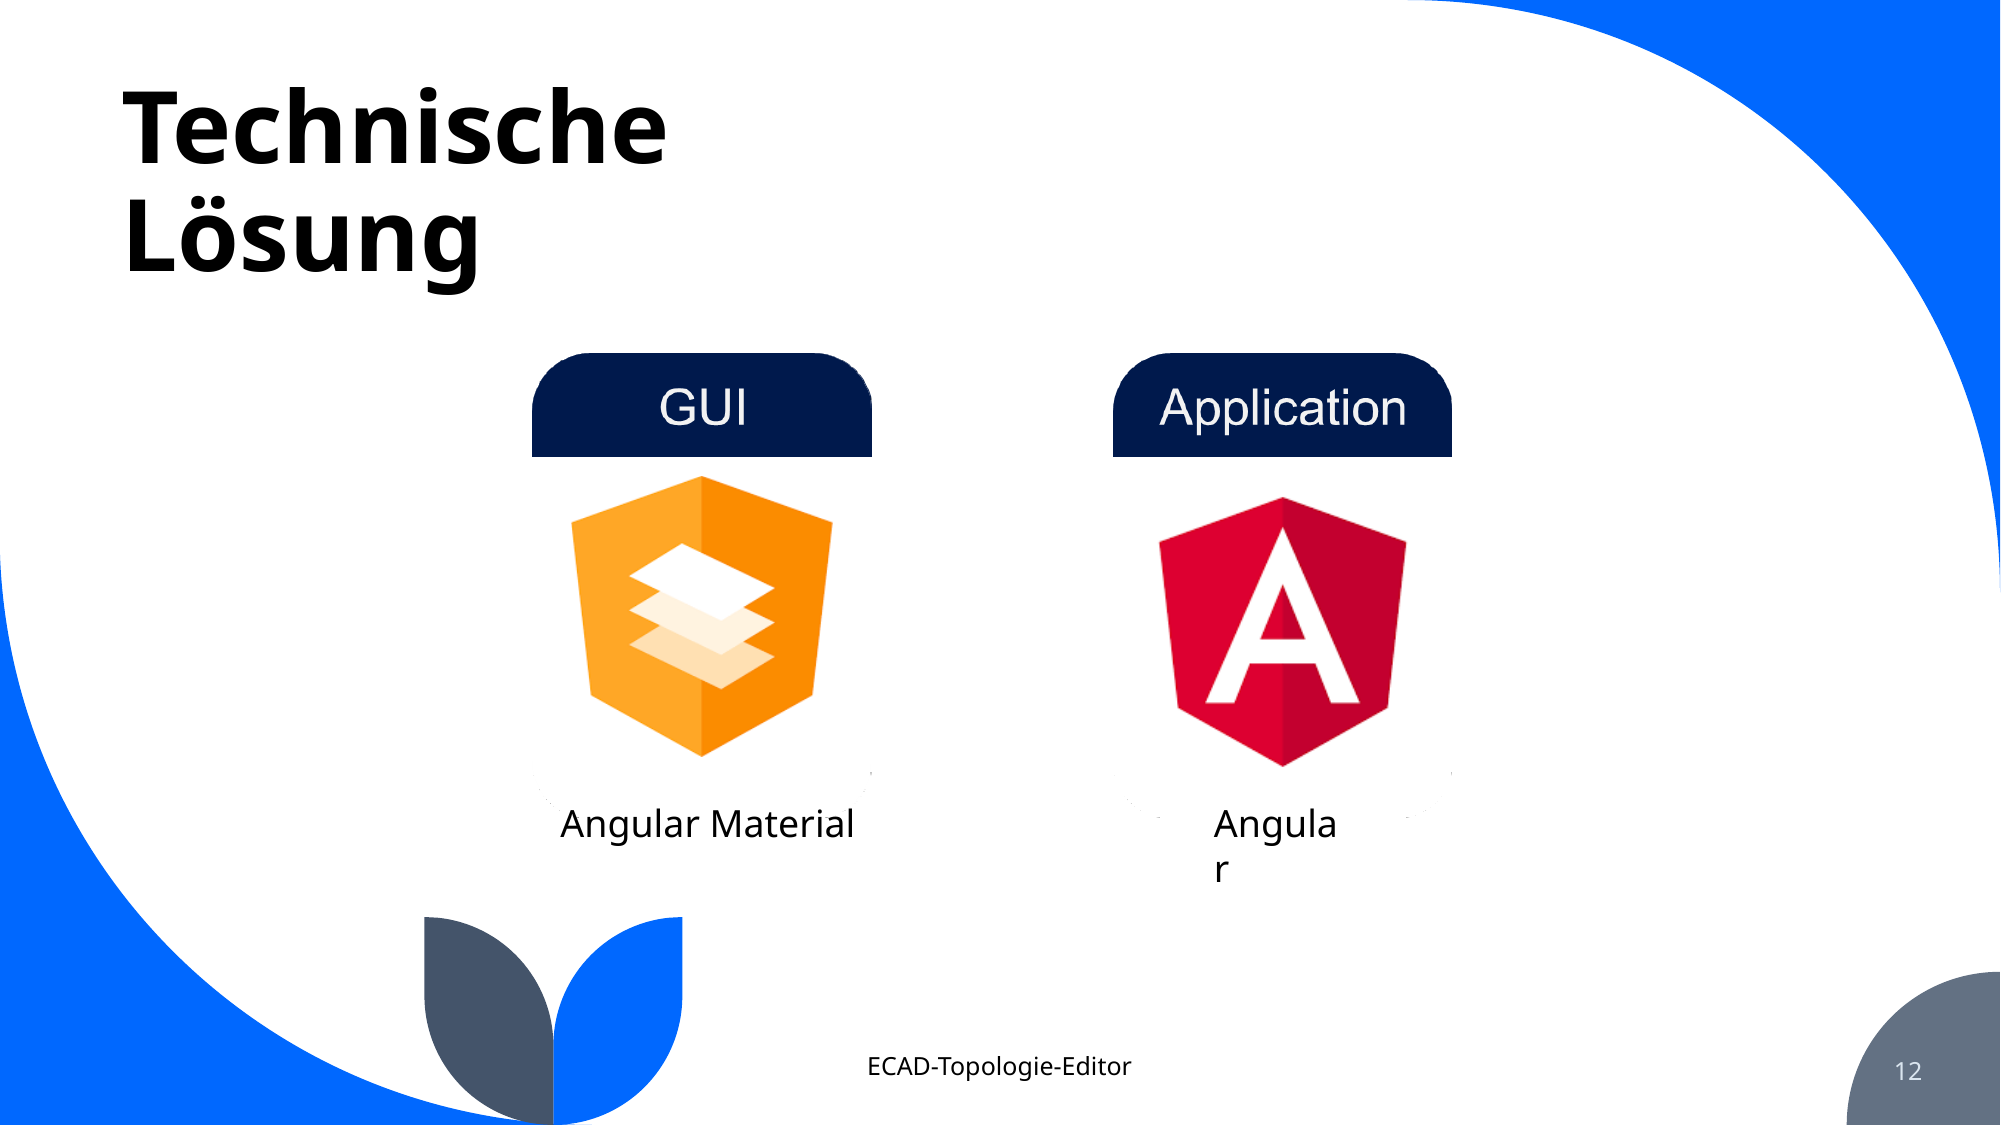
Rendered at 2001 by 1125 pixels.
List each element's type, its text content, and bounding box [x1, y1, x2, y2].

title Technische Lösung [106, 83, 958, 301]
text_box ECAD-Topologie-Editor [662, 1042, 1338, 1103]
text_box Angular [1199, 818, 1366, 897]
slide_number 12 [1665, 1042, 1938, 1103]
picture [570, 476, 833, 757]
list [531, 353, 871, 818]
text_box Angular Material [545, 792, 909, 852]
picture [1113, 353, 1452, 818]
